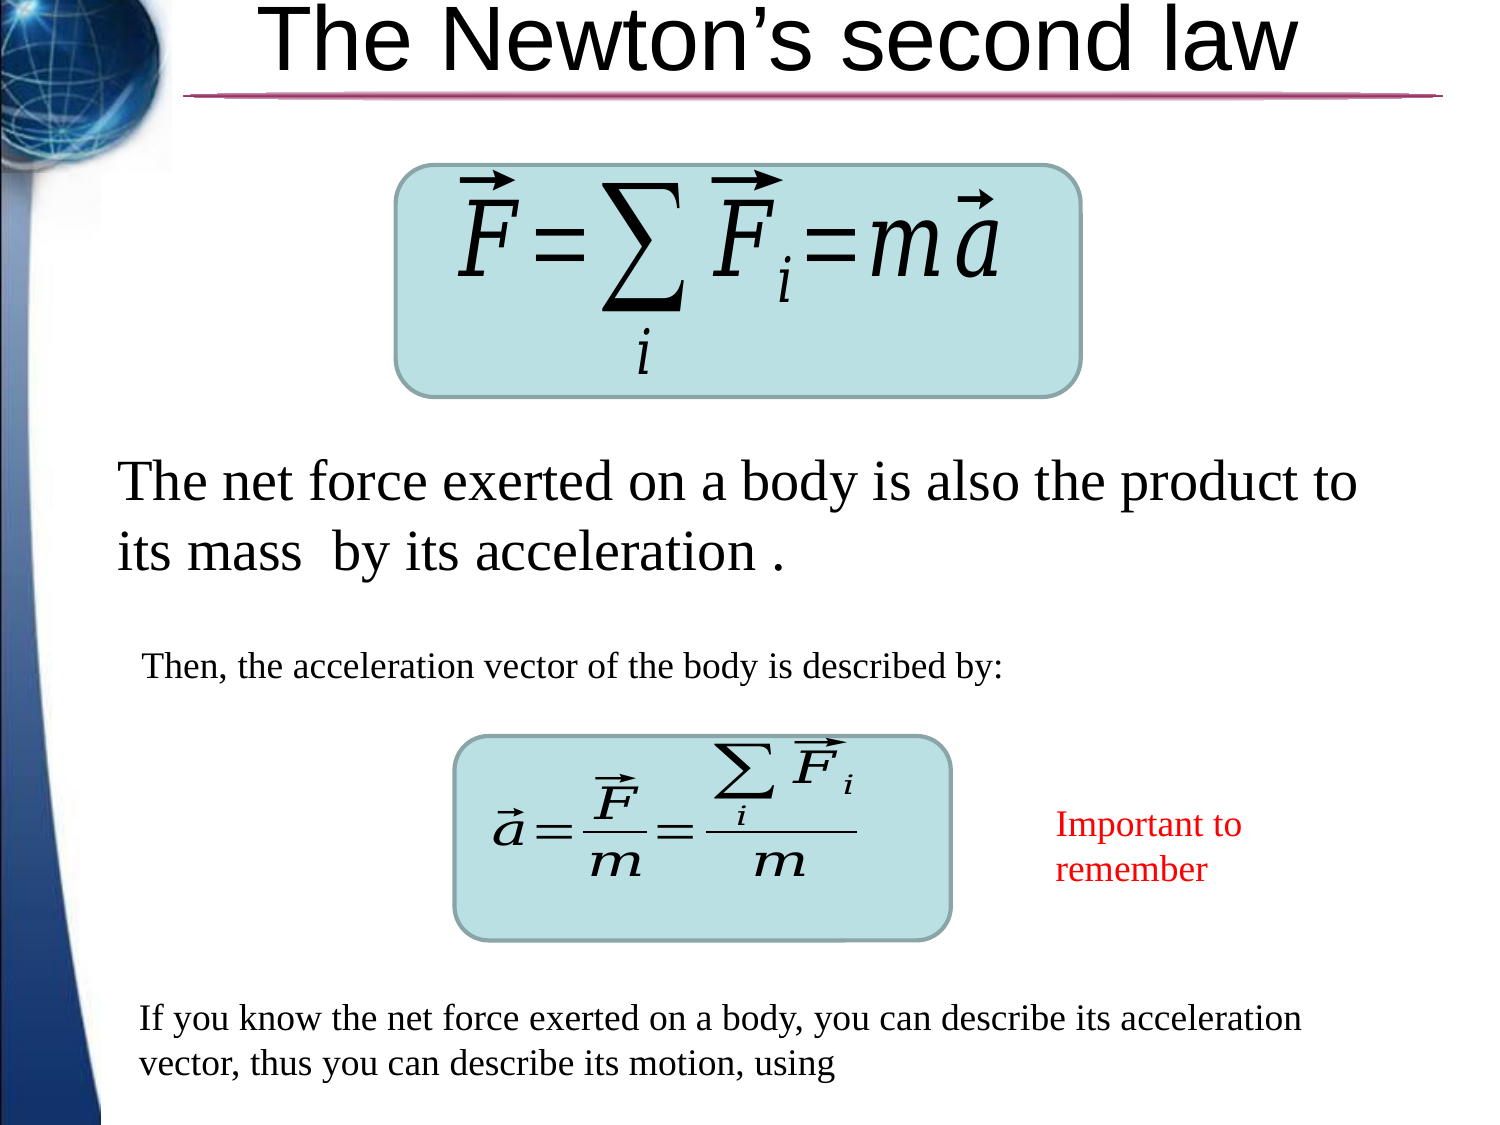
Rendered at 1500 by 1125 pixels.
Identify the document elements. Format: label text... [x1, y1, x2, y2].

title The Newton’s second law [102, 0, 1453, 160]
text_box Important to remember [1041, 791, 1390, 897]
picture [0, 0, 172, 1125]
text_box [452, 733, 953, 943]
text_box [393, 162, 1083, 400]
text_box Then, the acceleration vector of the body is described by: [126, 633, 1021, 694]
slide_number [1104, 1022, 1455, 1092]
